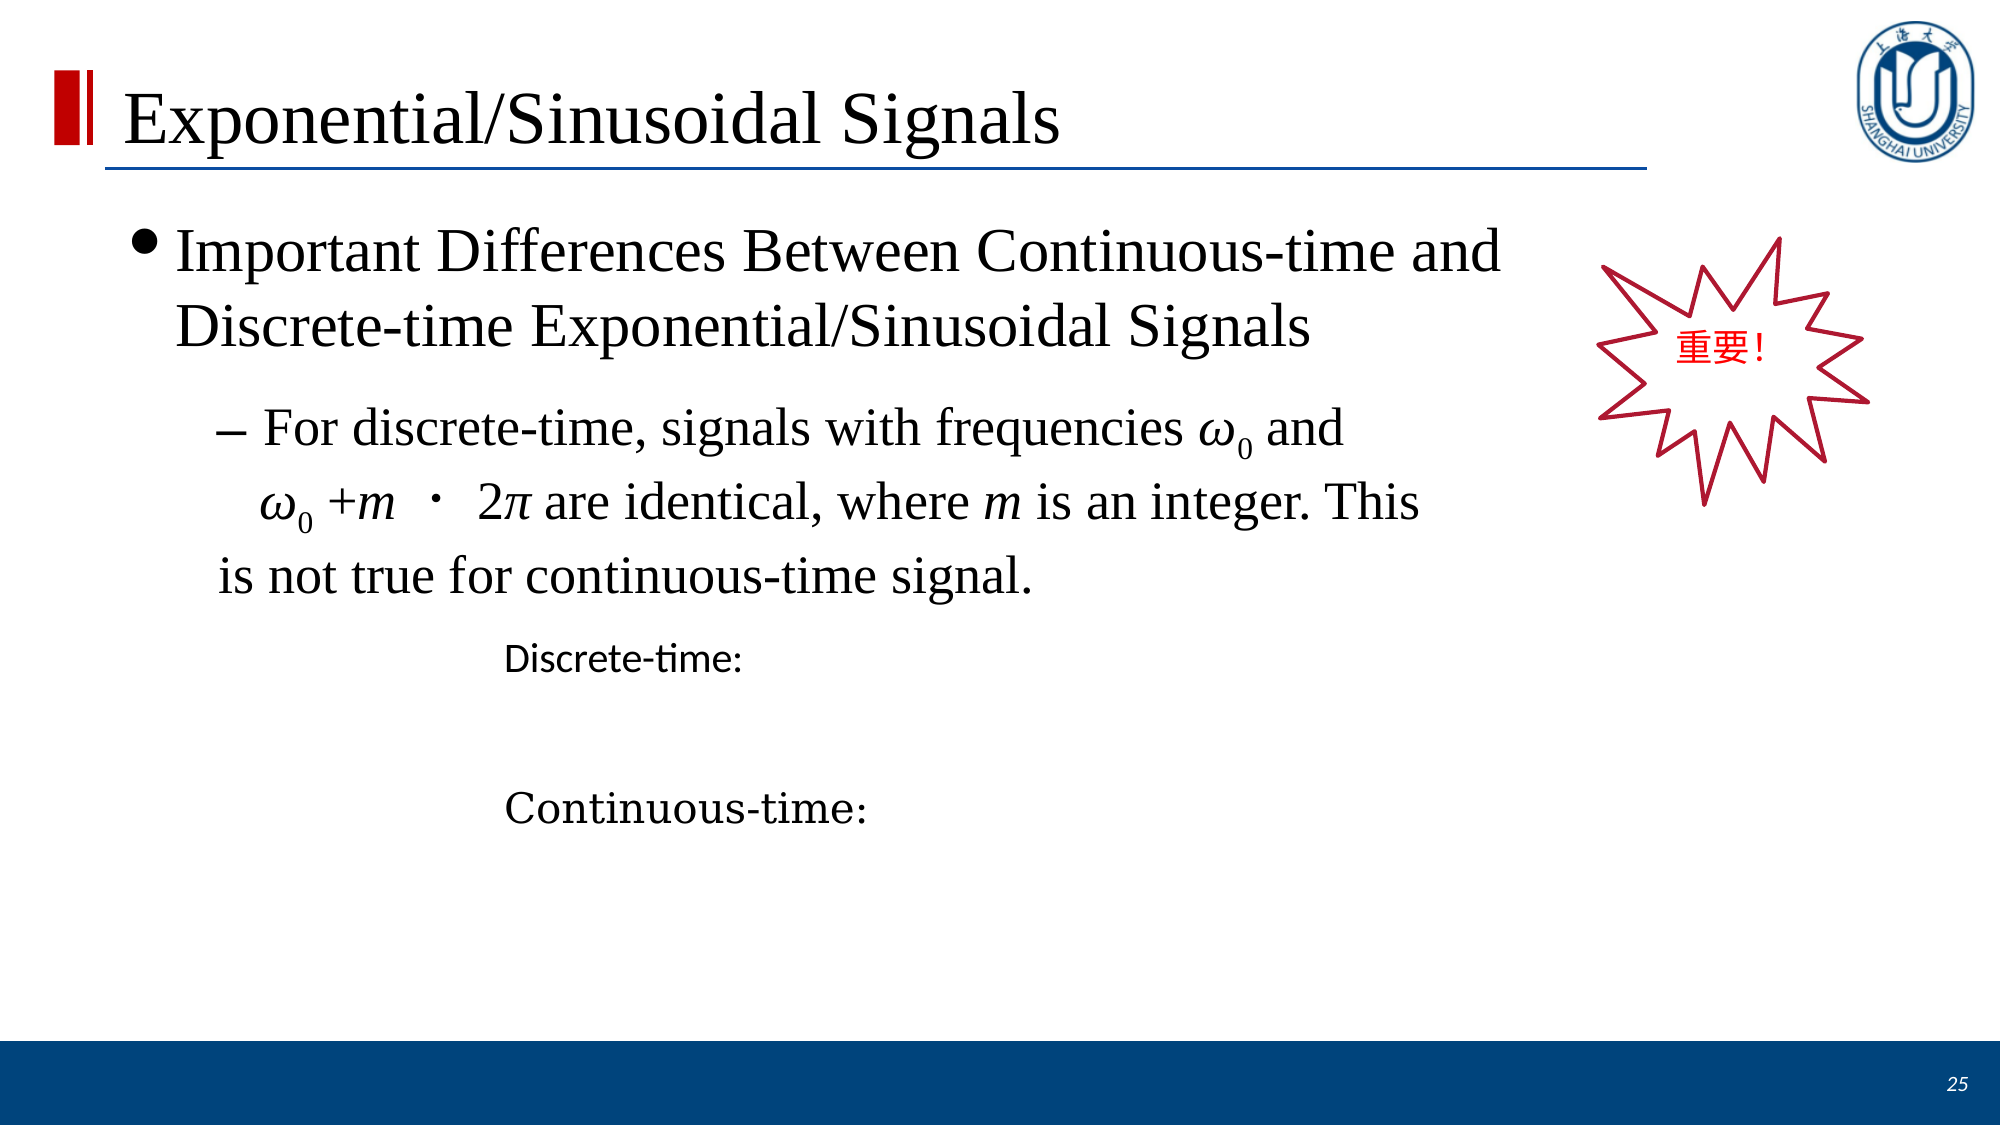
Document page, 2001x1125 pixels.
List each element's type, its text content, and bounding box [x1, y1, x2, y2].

text_box 重要！ [1596, 236, 1871, 508]
title Exponential/Sinusoidal Signals [108, 37, 1648, 167]
slide_number 25 [1768, 1052, 1984, 1113]
text_box Important Differences Between Continuous-time and Discrete-time Exponential/Sinusoidal Signals [40, 201, 1713, 367]
picture [1855, 21, 1978, 163]
text_box For discrete-time, signals with frequencies ω0 and ω0 +m．2π are identical, where m is an integer. This is not true for continuous-time signal. [57, 384, 1477, 922]
